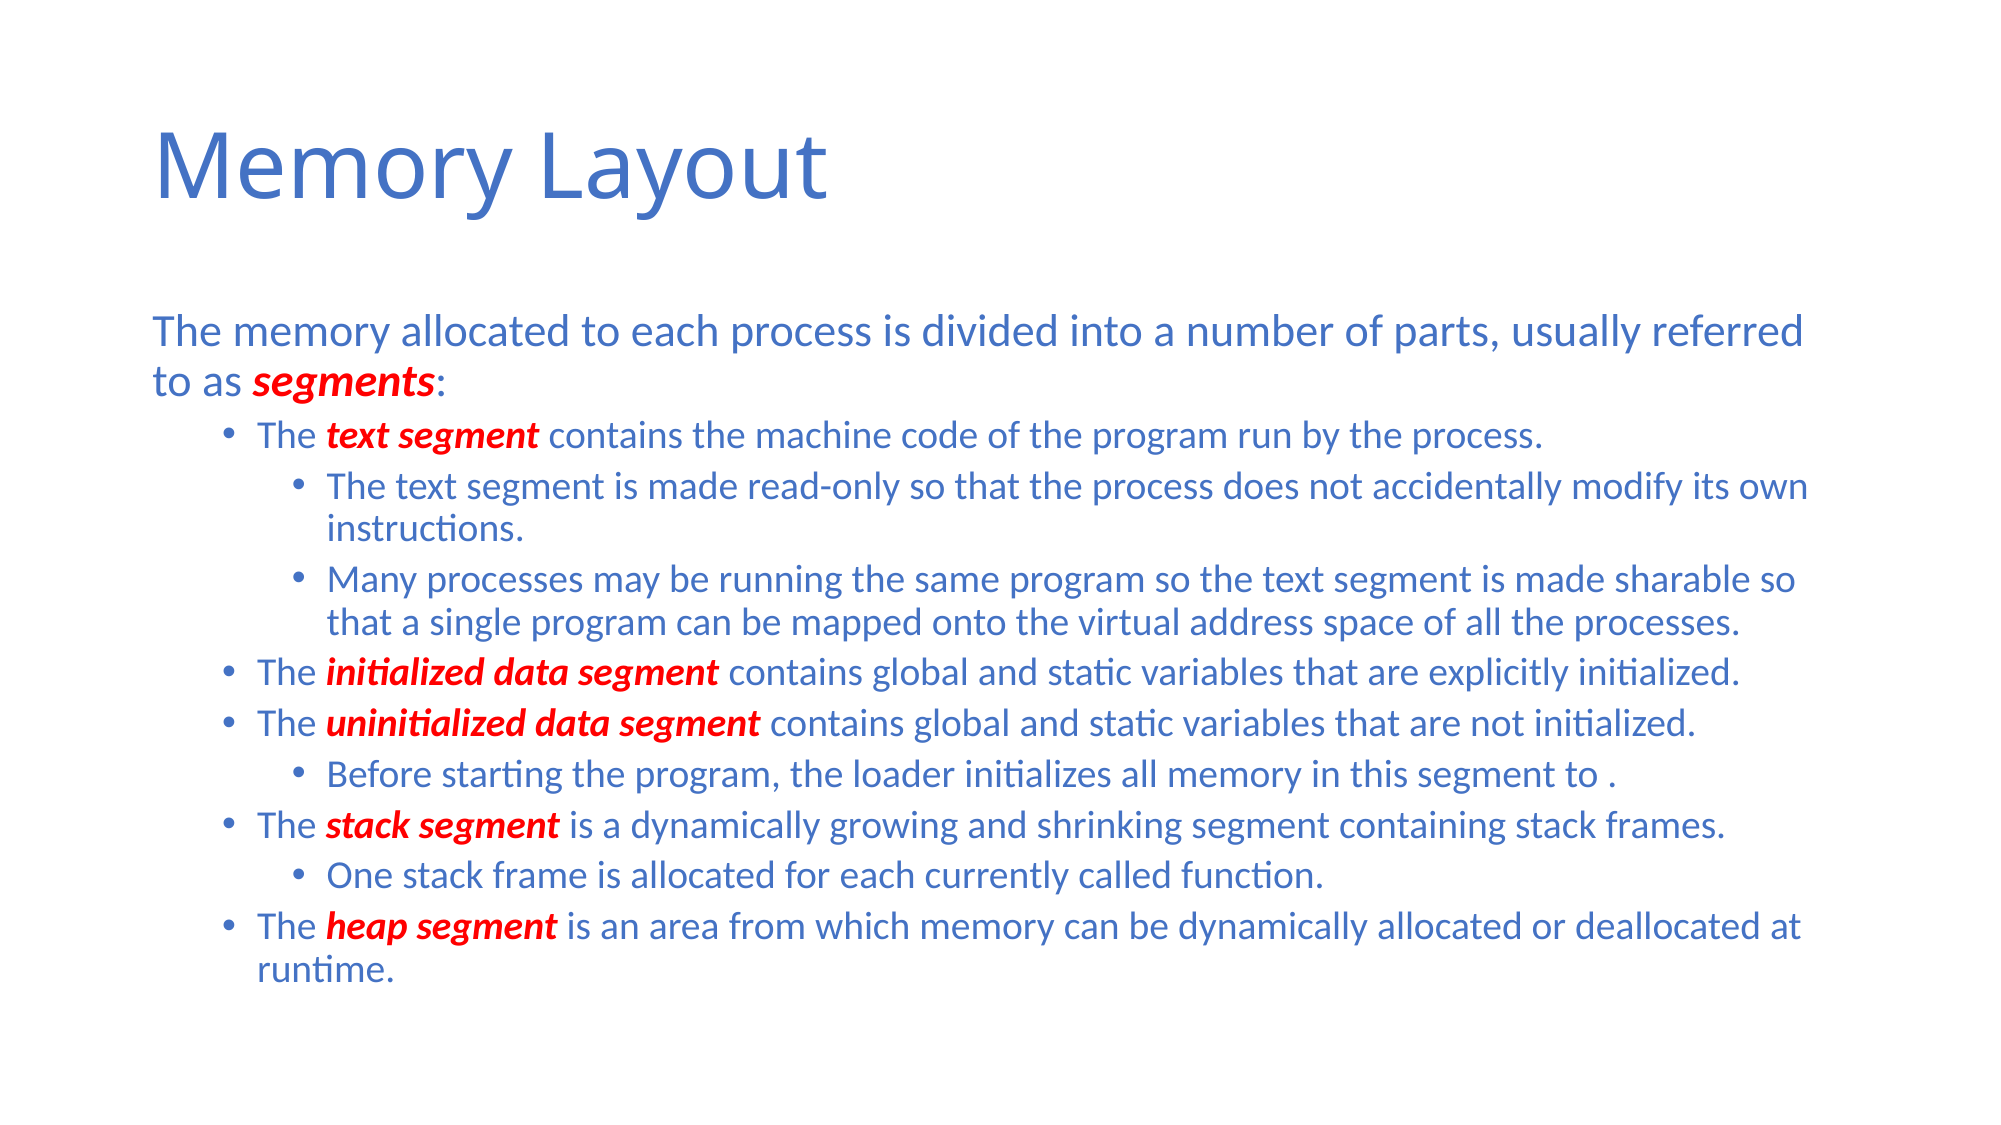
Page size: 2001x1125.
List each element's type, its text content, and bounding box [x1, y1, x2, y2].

title Memory Layout [137, 59, 1863, 278]
